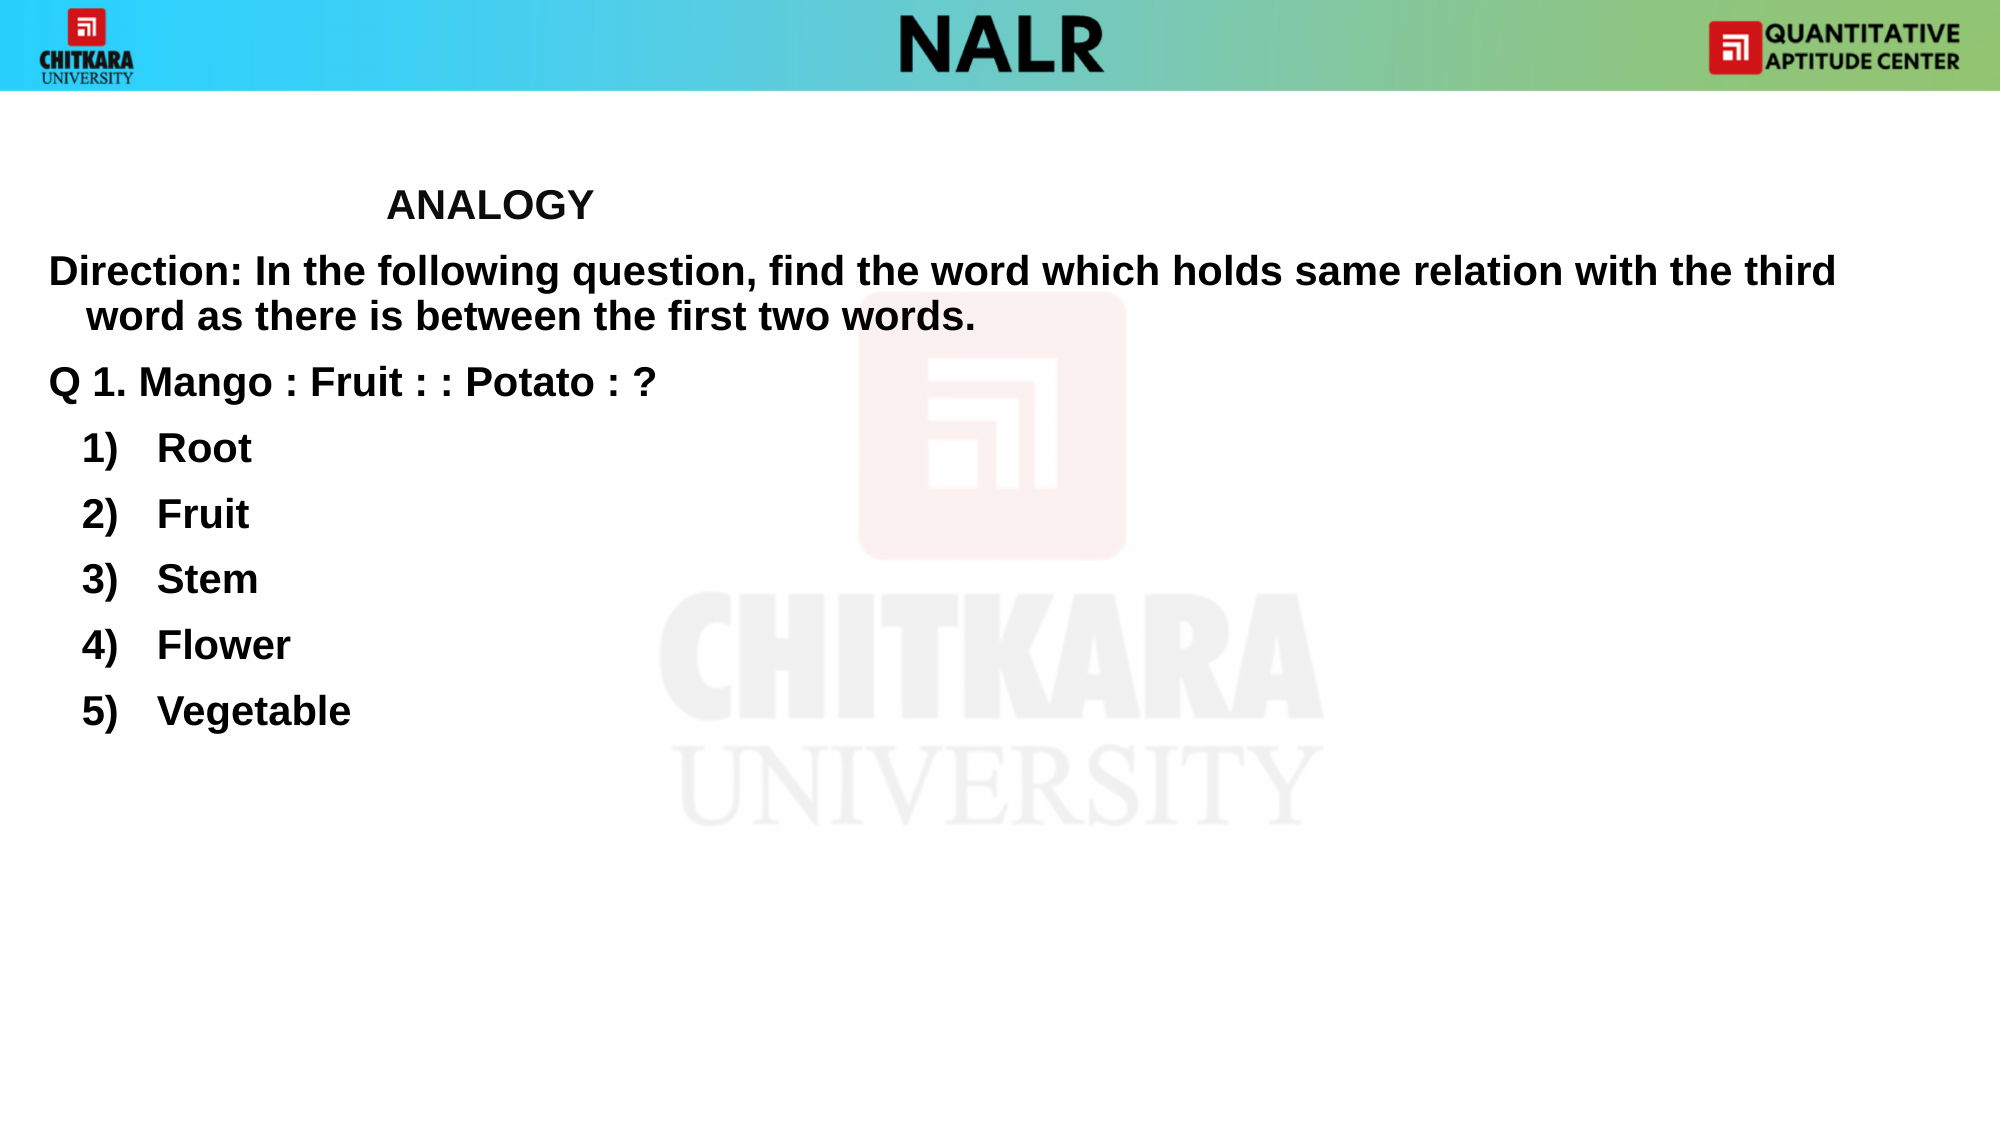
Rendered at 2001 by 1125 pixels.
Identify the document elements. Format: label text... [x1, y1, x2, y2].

list ANALOGY Direction: In the following question, find the word which holds same relation with the third word as there is between the first two words. Q 1. Mango : Fruit : : Potato : ? Root Fruit Stem Flower Vegetable [33, 175, 1959, 1053]
title [41, 31, 1959, 142]
picture [0, 0, 2000, 1125]
